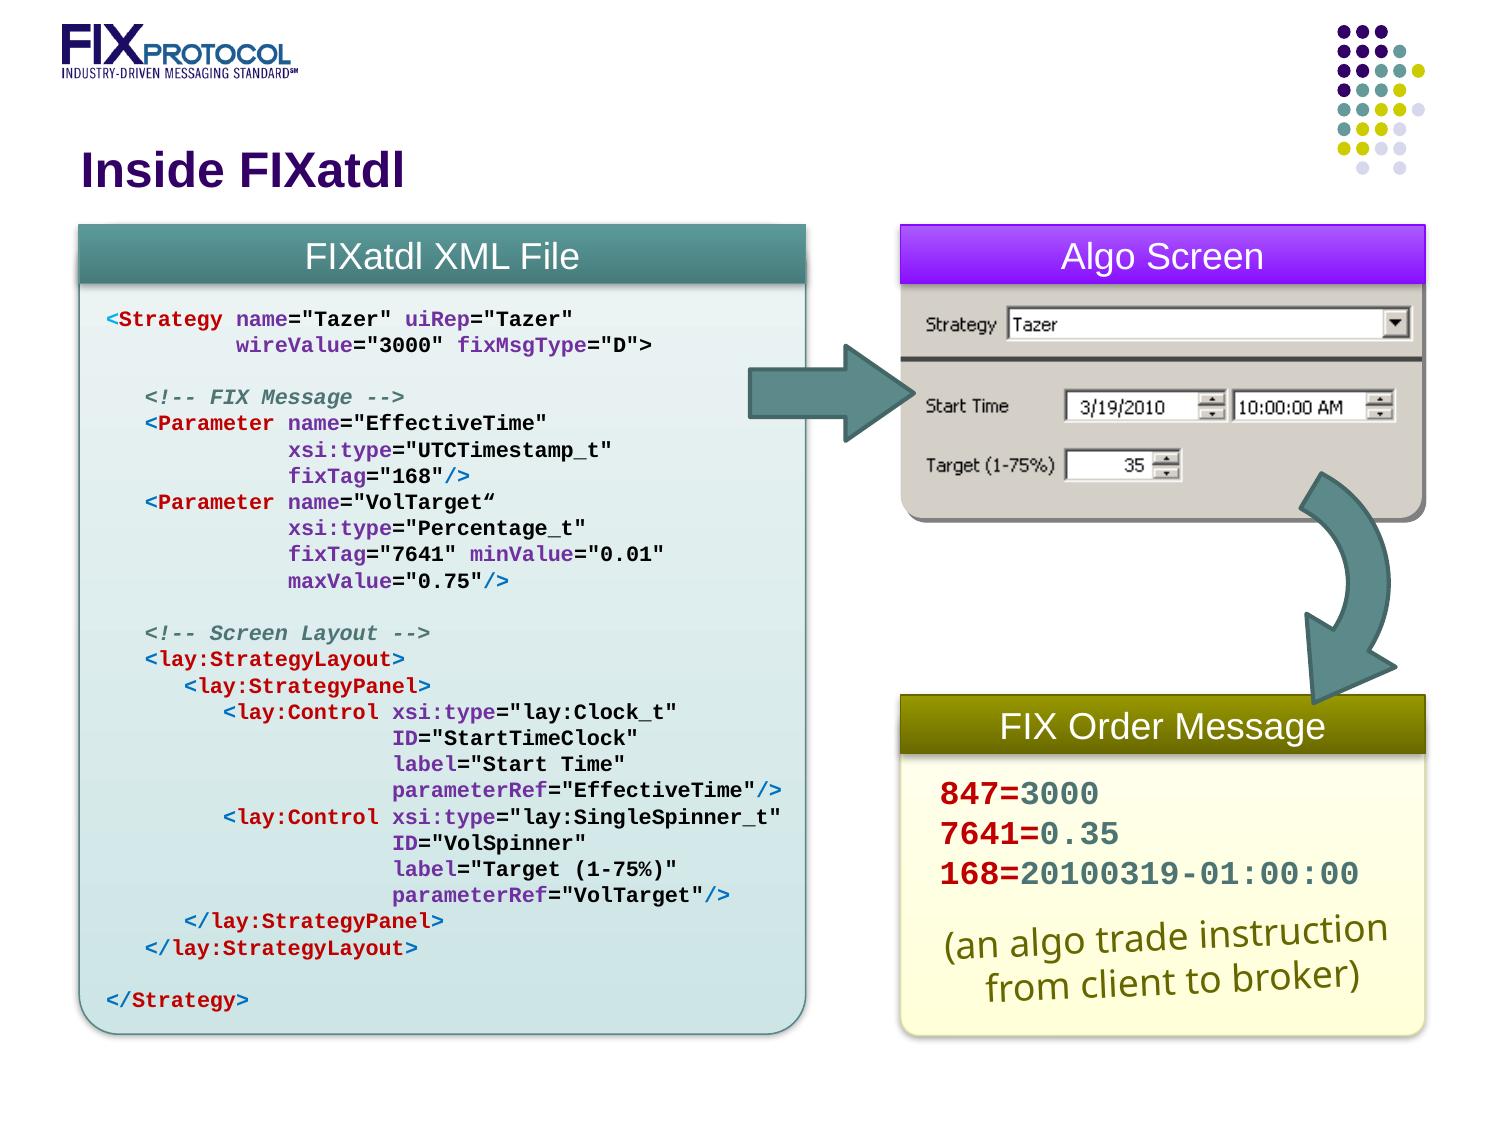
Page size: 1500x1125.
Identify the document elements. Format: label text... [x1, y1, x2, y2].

text_box [78, 291, 807, 1035]
text_box FIXatdl XML File [78, 224, 806, 284]
text_box [1304, 526, 1398, 705]
text_box [747, 343, 895, 443]
text_box (an algo trade instruction from client to broker) [928, 894, 1408, 1021]
text_box [899, 762, 1426, 1037]
text_box <Strategy name="Tazer" uiRep="Tazer" wireValue="3000" fixMsgType="D"> <!-- FIX Message --> <Parameter name="EffectiveTime" xsi:type="UTCTimestamp_t" fixTag="168"/> <Parameter name="VolTarget“ xsi:type="Percentage_t" fixTag="7641" minValue="0.01" maxValue="0.75"/> <!-- Screen Layout --> <lay:StrategyLayout> <lay:StrategyPanel> <lay:Control xsi:type="lay:Clock_t" ID="StartTimeClock" label="Start Time" parameterRef="EffectiveTime"/> <lay:Control xsi:type="lay:SingleSpinner_t" ID="VolSpinner" label="Target (1-75%)" parameterRef="VolTarget"/> </lay:StrategyPanel> </lay:StrategyLayout> </Strategy> [91, 296, 807, 1020]
title Inside FIXatdl [65, 112, 1304, 206]
text_box 847=3000 7641=0.35 168=20100319-01:00:00 [924, 763, 1429, 899]
picture [900, 262, 1423, 519]
picture [62, 24, 298, 82]
text_box FIX Order Message [900, 694, 1426, 754]
text_box Algo Screen [900, 224, 1426, 265]
